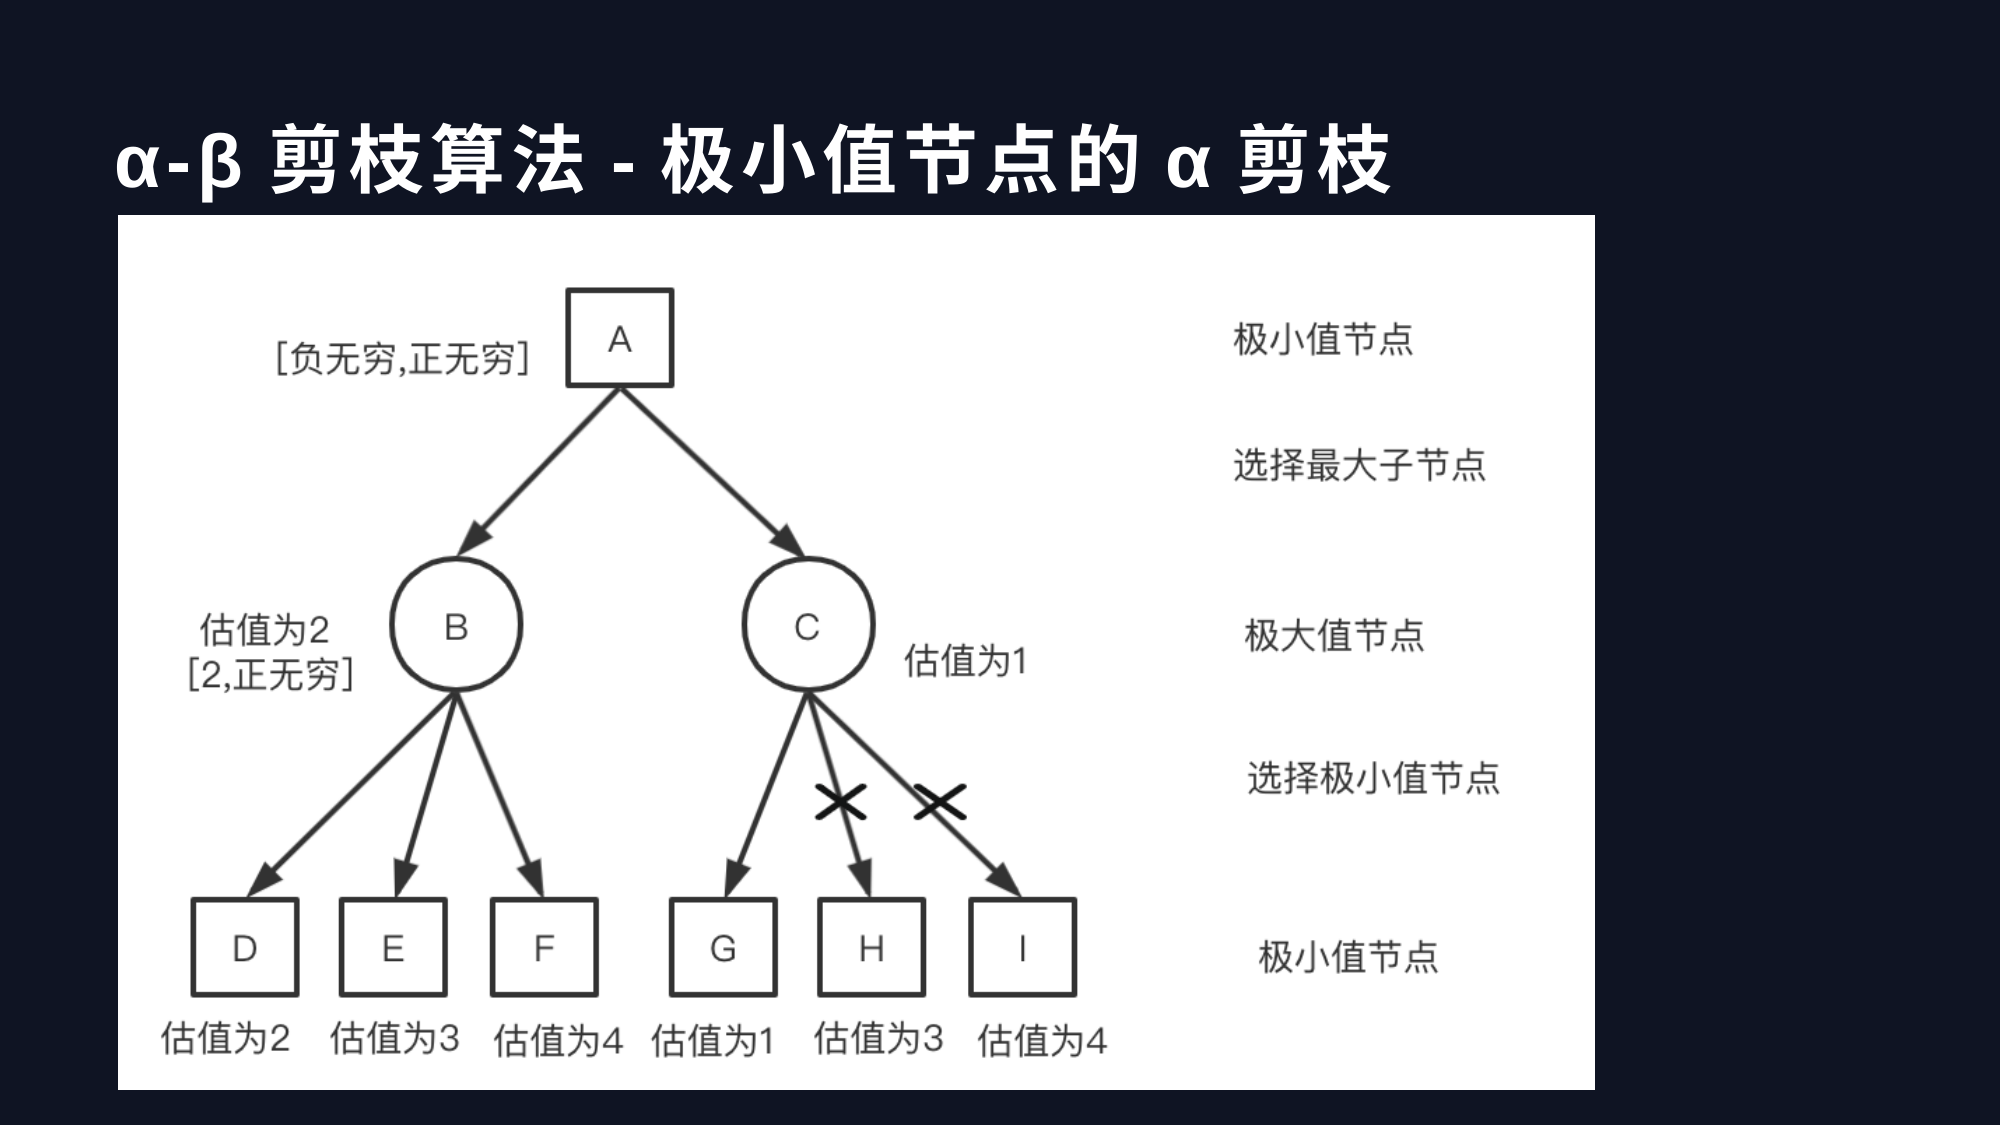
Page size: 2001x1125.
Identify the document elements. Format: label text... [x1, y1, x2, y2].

title α-β剪枝算法-极小值节点的α剪枝 [99, 99, 1900, 216]
picture [118, 215, 1595, 1091]
